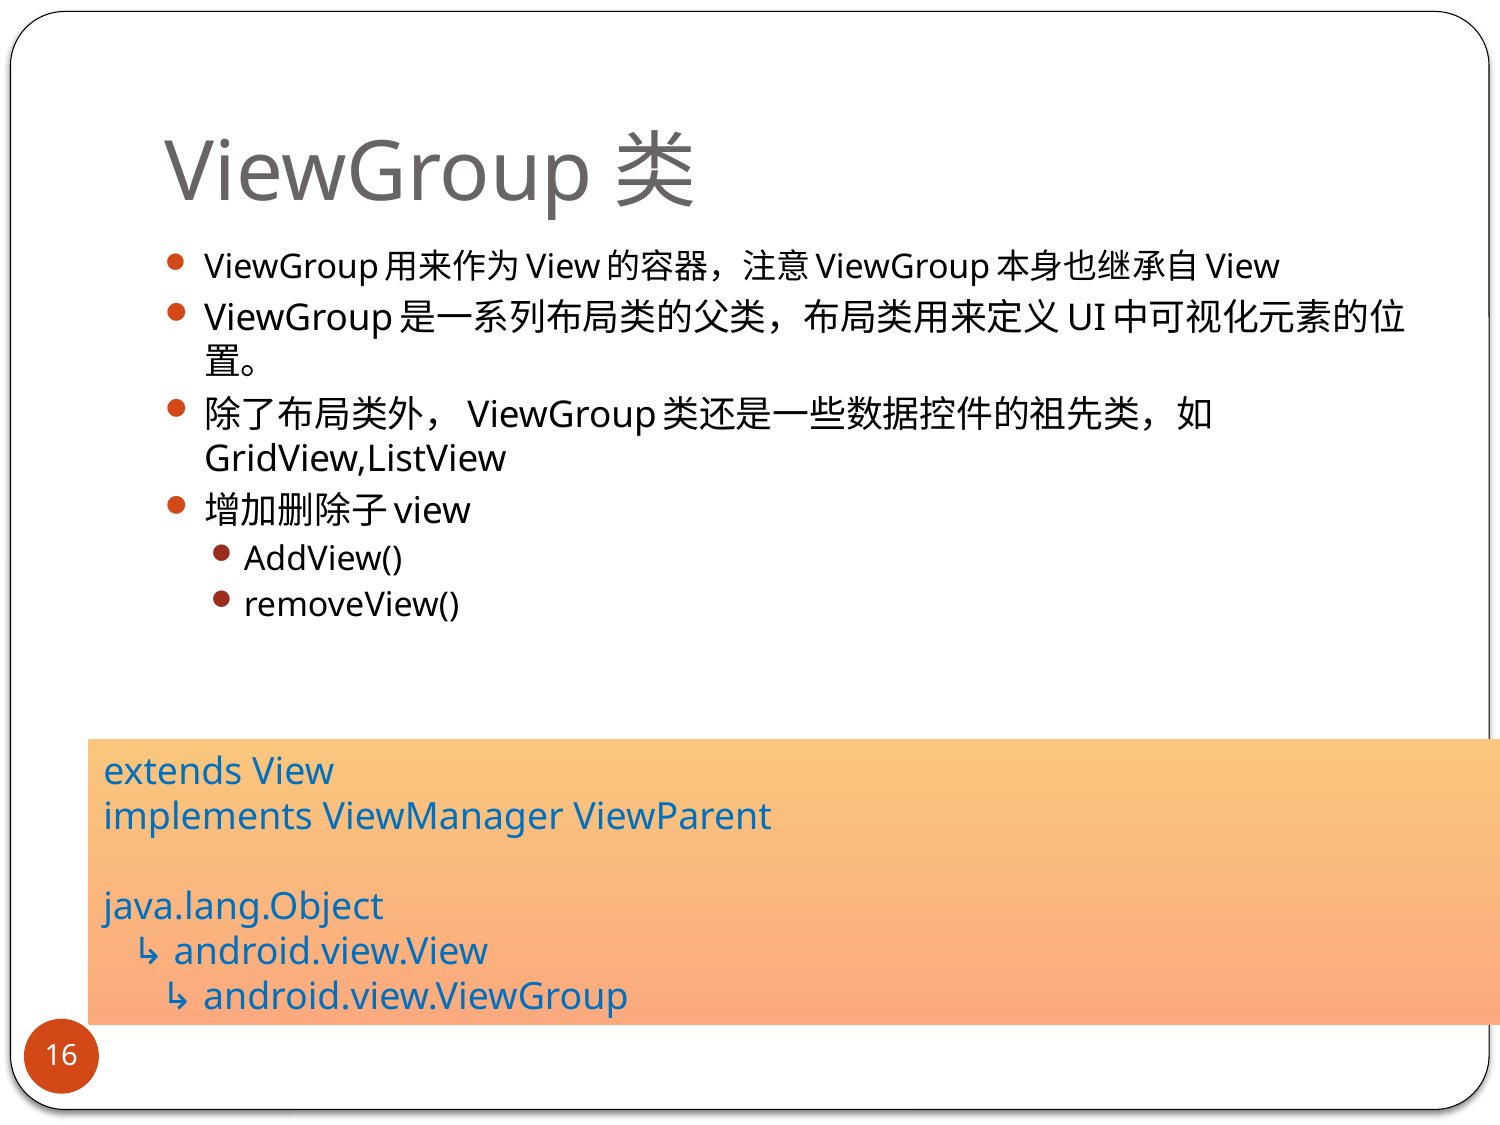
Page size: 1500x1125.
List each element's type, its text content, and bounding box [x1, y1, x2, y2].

text_box extends View implements ViewManager ViewParent java.lang.Object ↳ android.view.View ↳ android.view.ViewGroup [88, 739, 1500, 1025]
slide_number 16 [23, 1018, 99, 1094]
title ViewGroup类 [150, 45, 1425, 233]
list ViewGroup用来作为View的容器，注意ViewGroup本身也继承自View ViewGroup是一系列布局类的父类，布局类用来定义UI中可视化元素的位置。 除了布局类外，ViewGroup类还是一些数据控件的祖先类，如GridView,ListView 增加删除子view AddView() removeView() [150, 237, 1425, 634]
